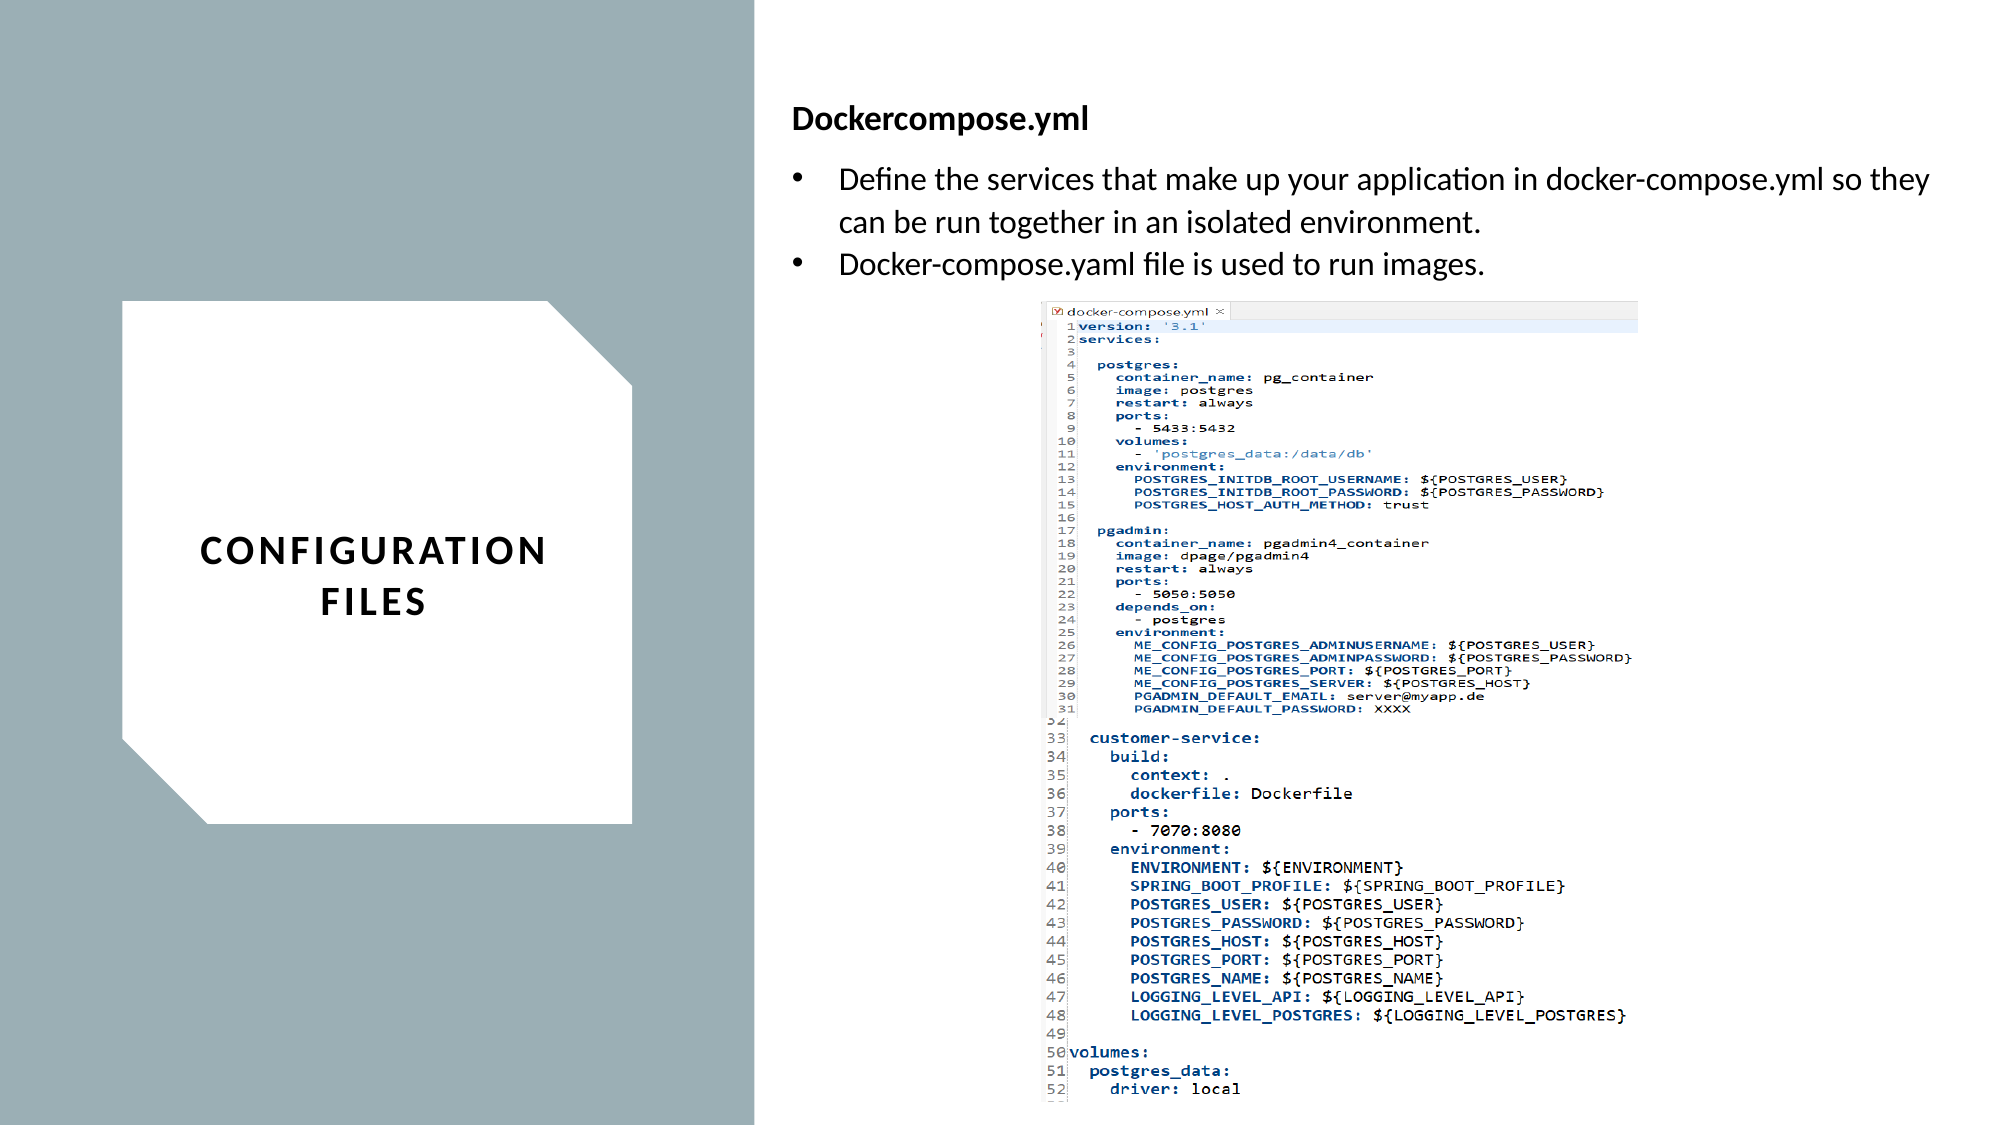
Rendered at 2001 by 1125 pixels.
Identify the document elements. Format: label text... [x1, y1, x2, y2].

picture [1041, 301, 1638, 1102]
text_box Dockercompose.yml Define the services that make up your application in docker-compose.yml so they can be run together in an isolated environment. Docker-compose.yaml file is used to run images. [777, 84, 1963, 290]
text_box [0, 0, 756, 1125]
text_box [122, 301, 633, 824]
